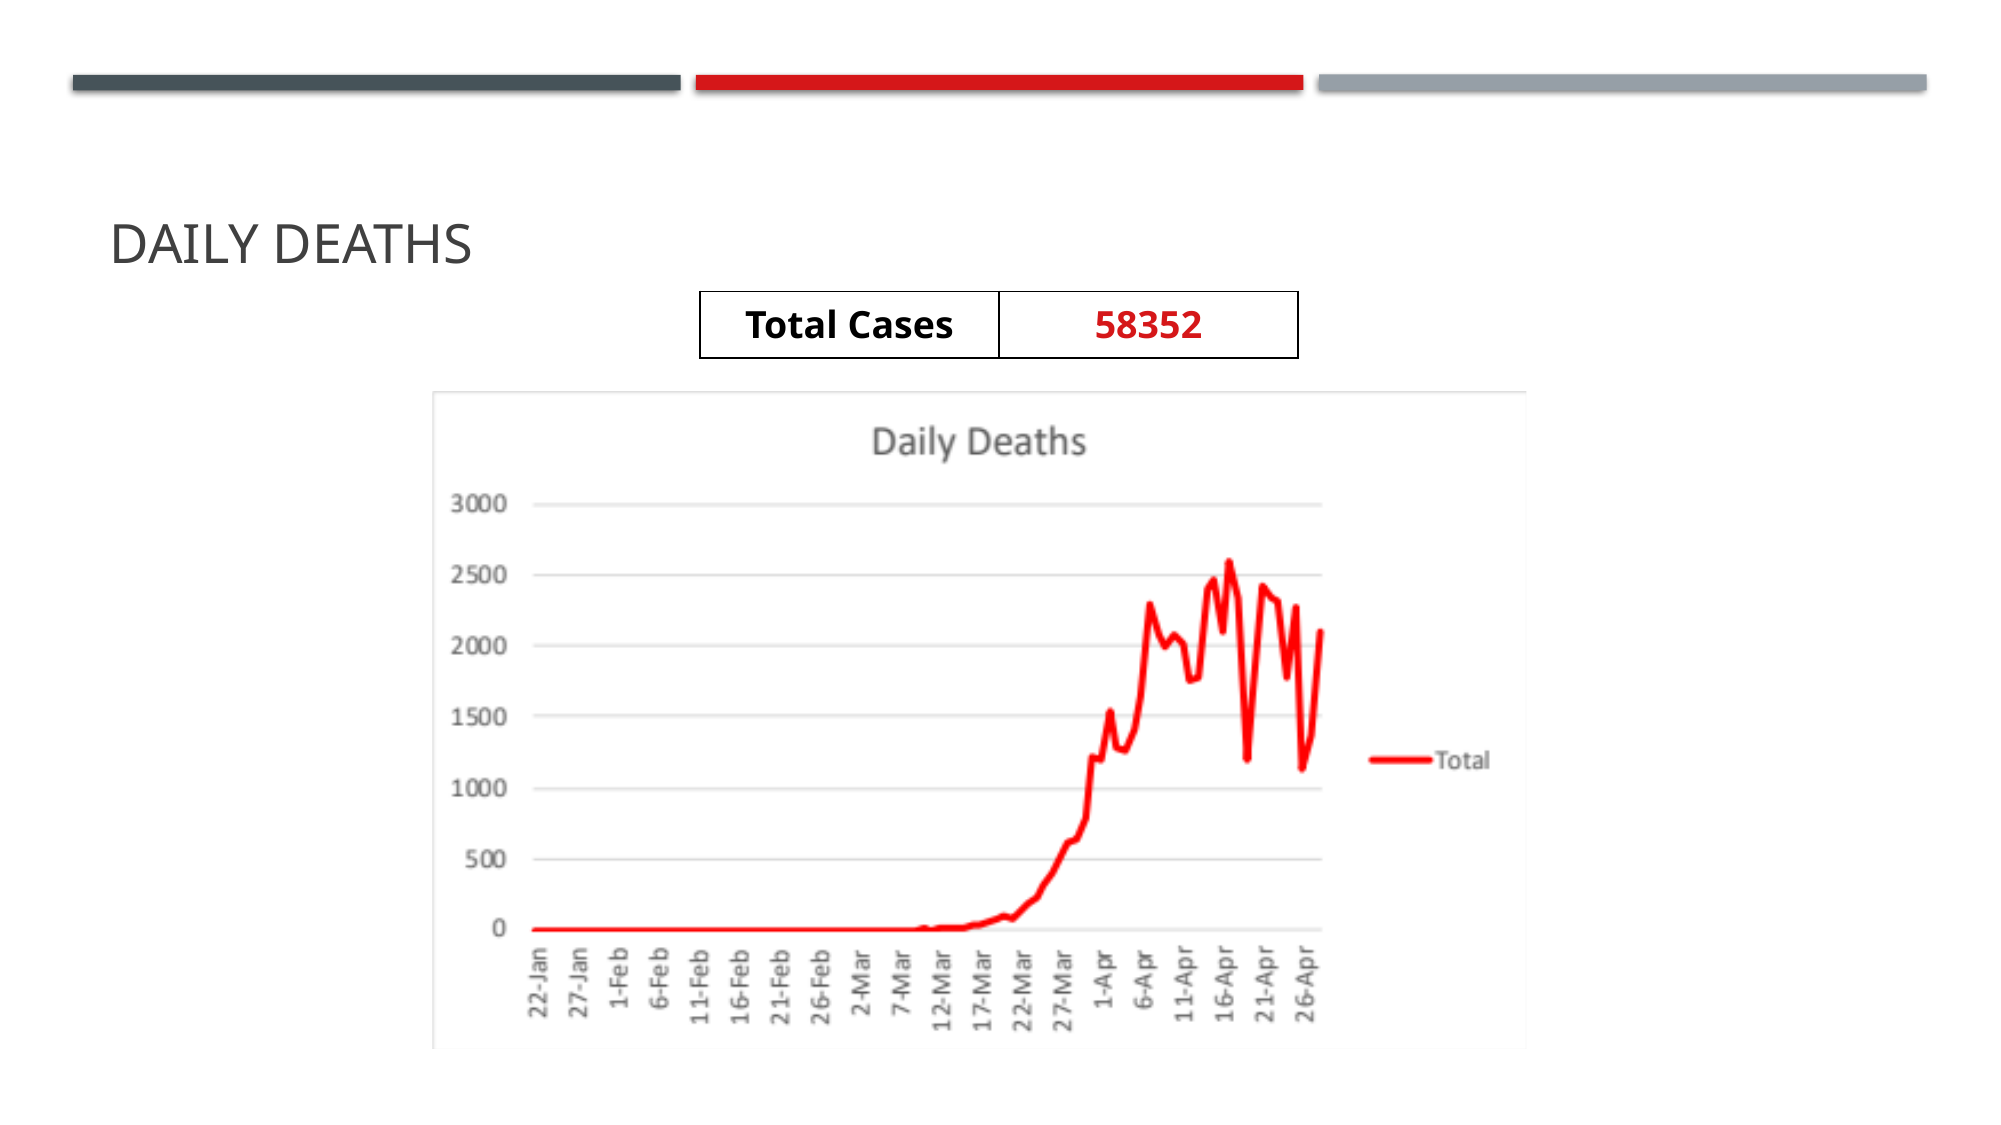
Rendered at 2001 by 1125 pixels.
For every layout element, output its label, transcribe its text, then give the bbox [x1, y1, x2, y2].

picture [431, 390, 1527, 1050]
table_header 58352 [1000, 292, 1297, 357]
table_header Total Cases [701, 292, 998, 357]
title Daily DEATHS [94, 119, 1904, 282]
